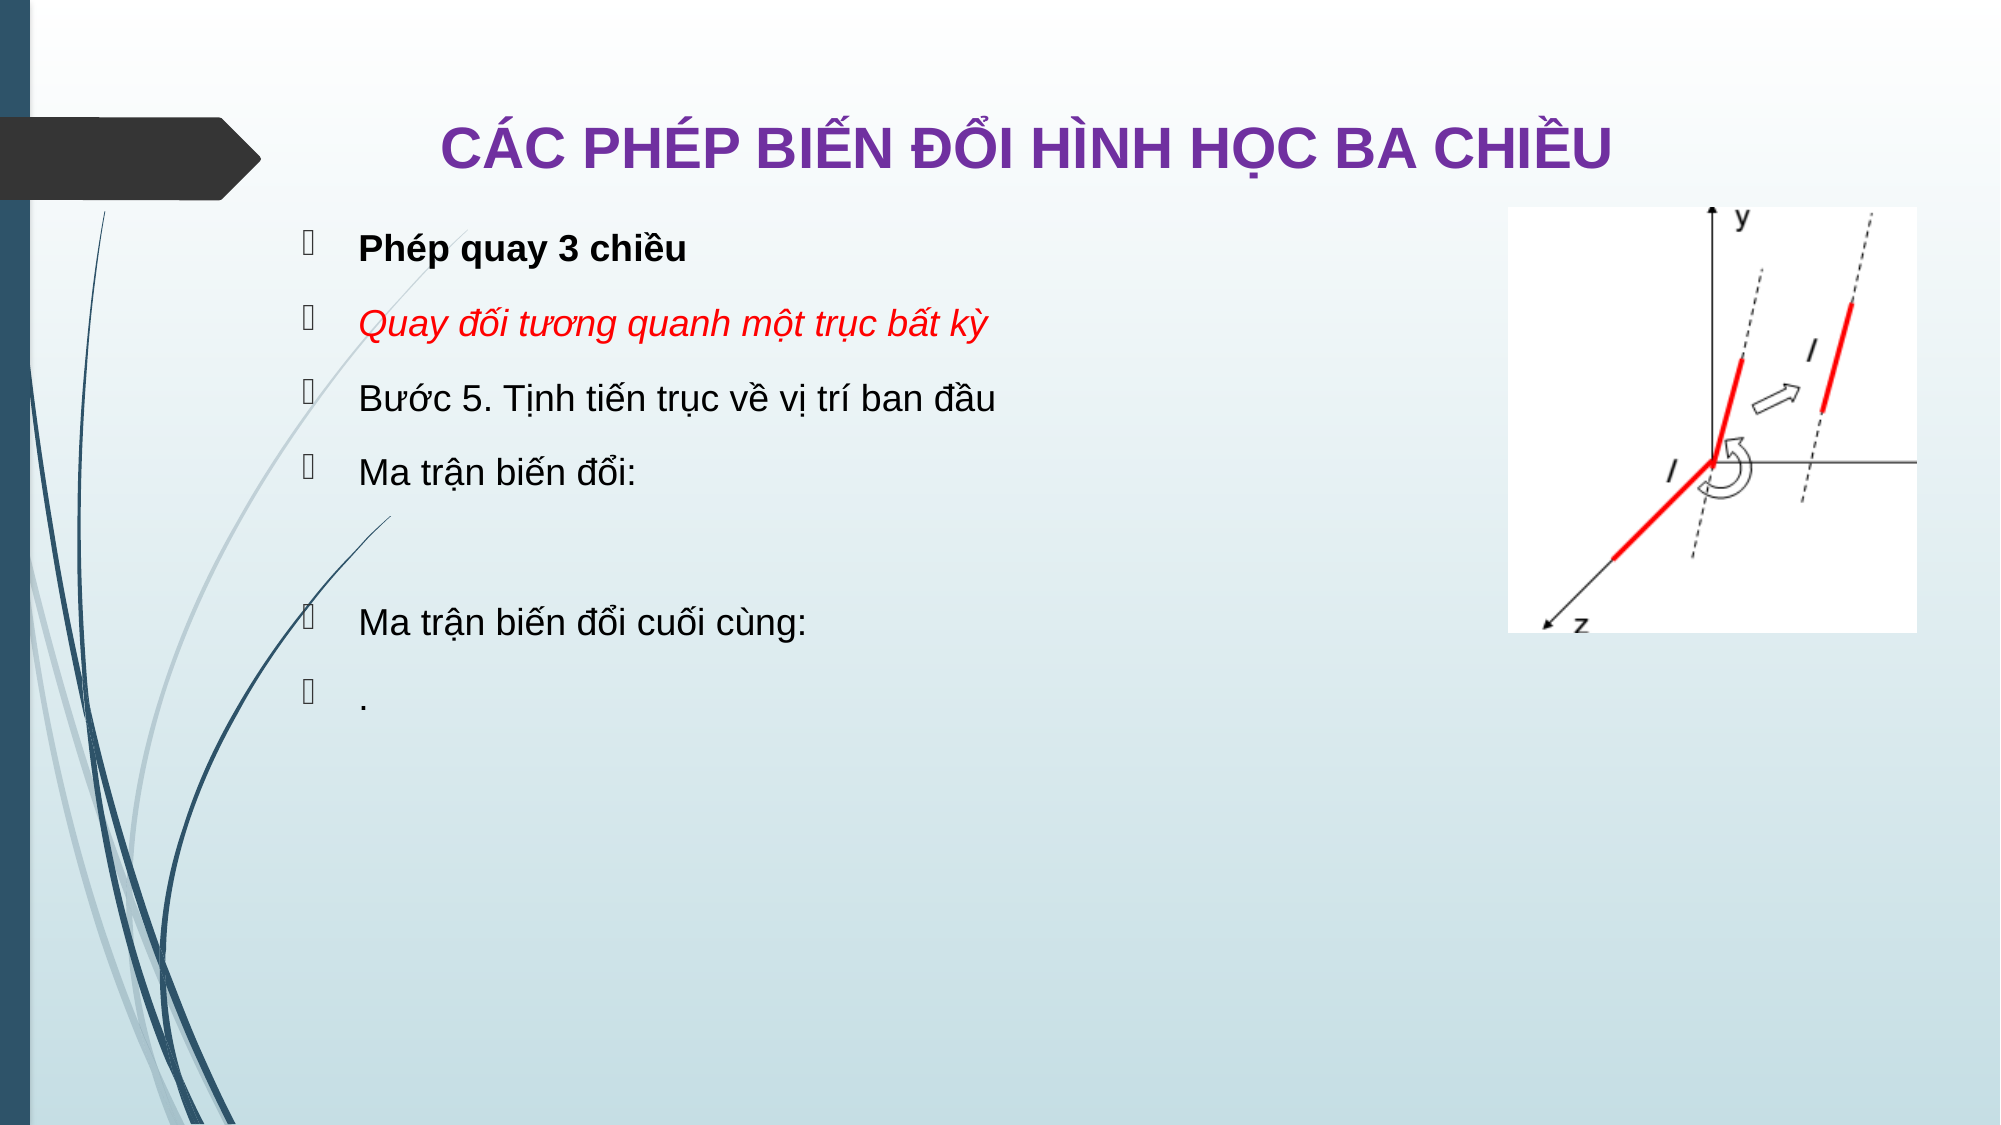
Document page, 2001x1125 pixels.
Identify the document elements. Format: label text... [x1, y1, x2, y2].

picture [1508, 207, 1917, 633]
title CÁC PHÉP BIẾN ĐỔI HÌNH HỌC BA CHIỀU [425, 102, 1888, 190]
